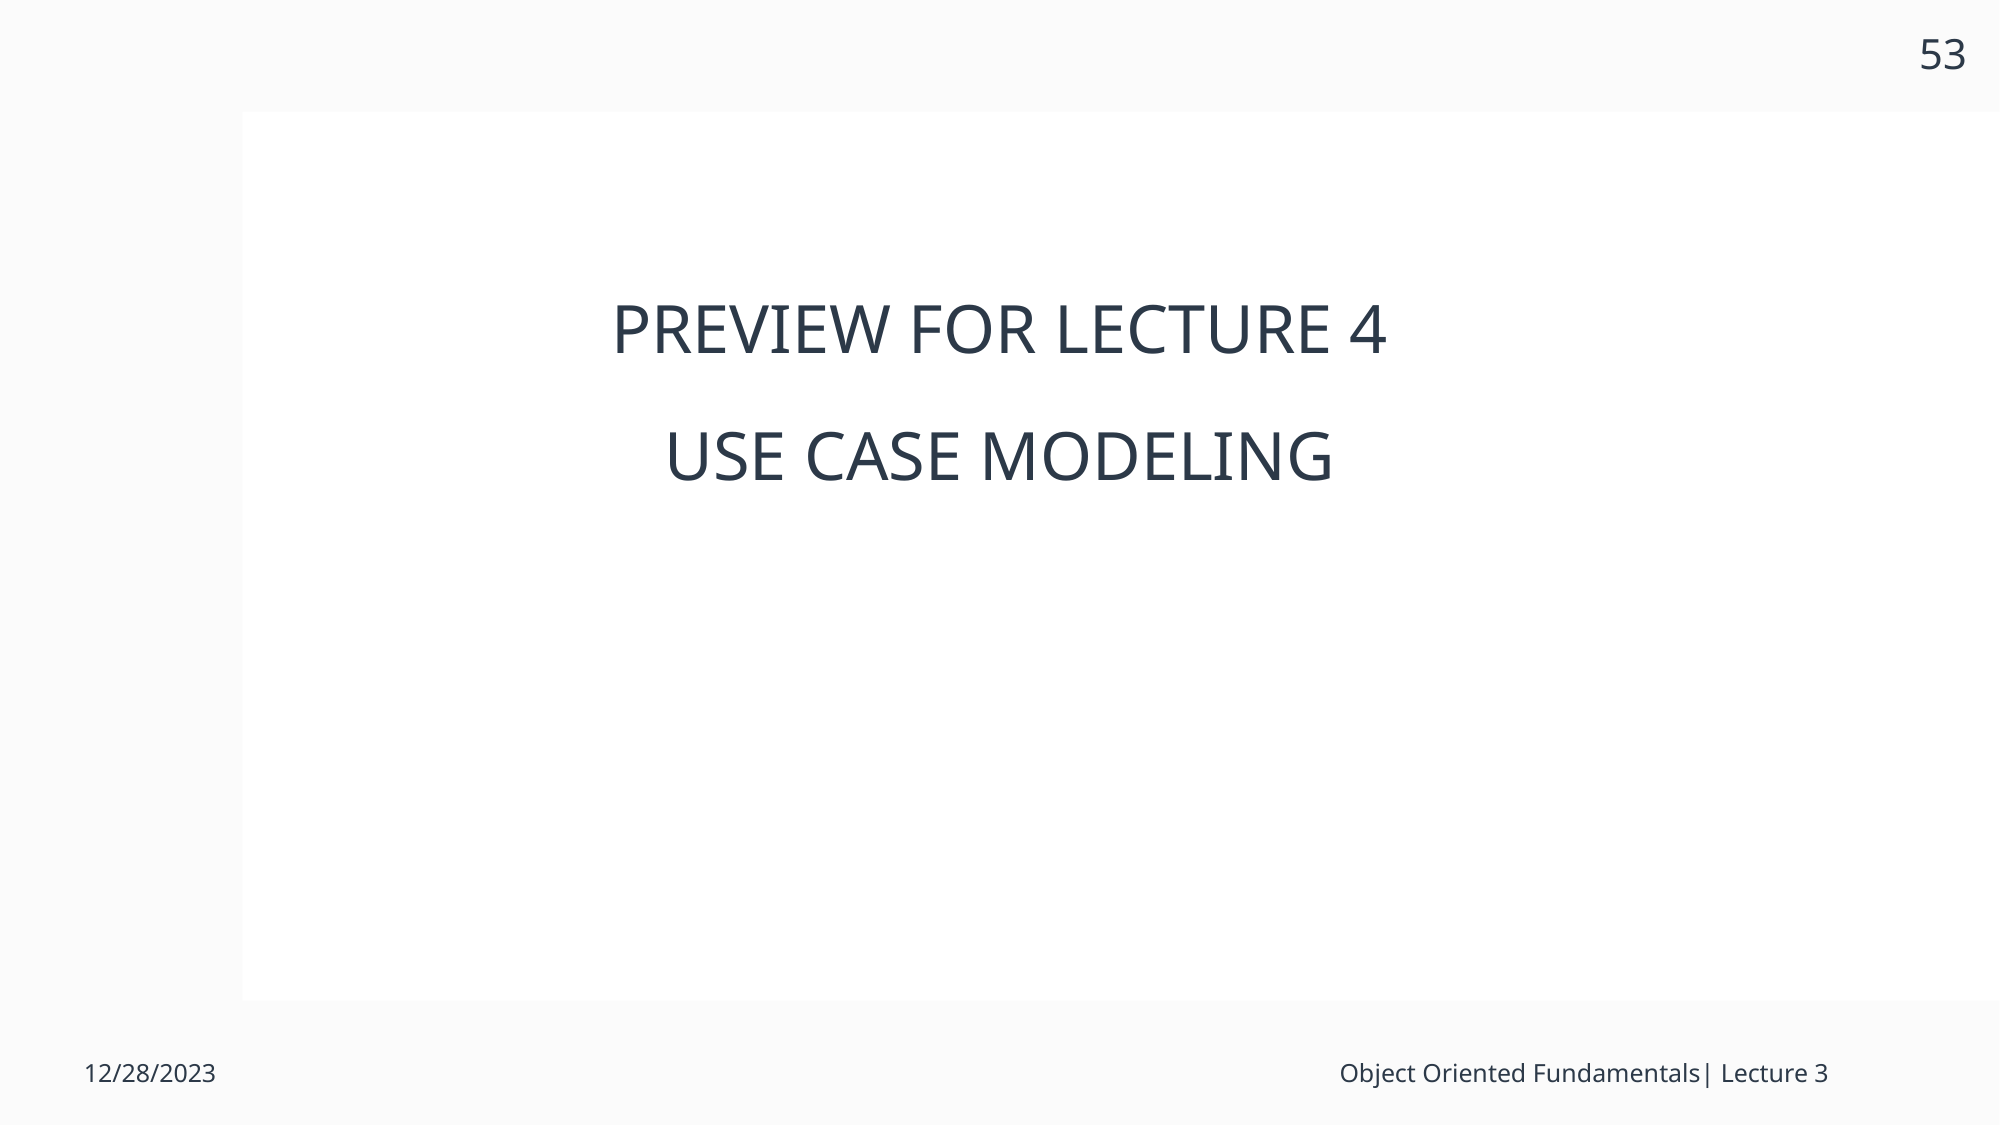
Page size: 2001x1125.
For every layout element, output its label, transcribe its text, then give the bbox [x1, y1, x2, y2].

title PREVIEW FOR LECTURE 4 [249, 217, 1750, 376]
slide_number 53 [1886, 0, 2000, 113]
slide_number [68, 1020, 519, 1125]
footer Object Oriented Fundamentals| Lecture 3 [618, 1020, 1845, 1125]
subtitle USE CASE MODELING [249, 406, 1750, 851]
